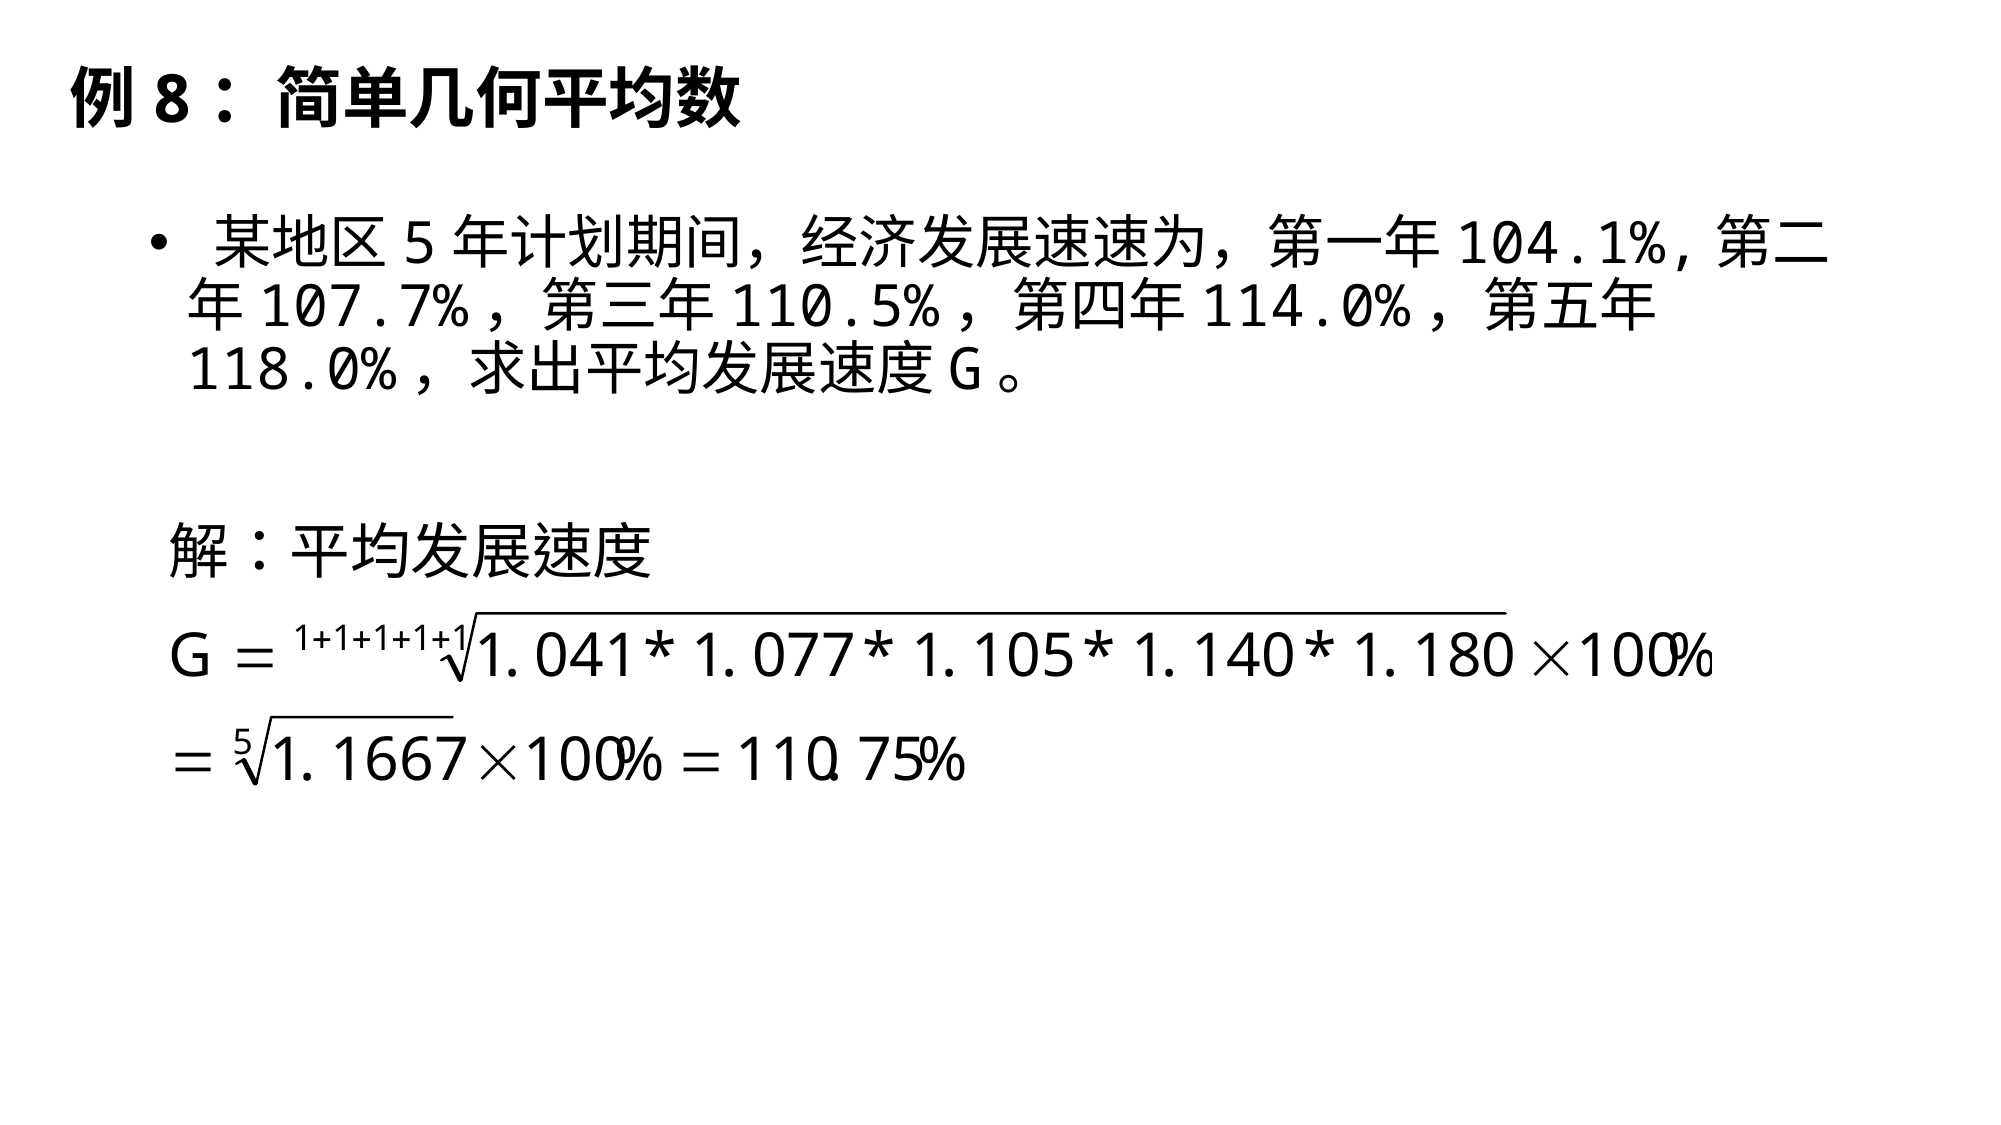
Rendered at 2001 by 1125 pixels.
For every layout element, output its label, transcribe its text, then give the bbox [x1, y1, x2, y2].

title 例8：简单几何平均数 [54, 31, 1855, 172]
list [160, 510, 1712, 799]
list 某地区5年计划期间，经济发展速速为，第一年104.1%,第二年107.7%，第三年110.5%，第四年114.0%，第五年118.0%，求出平均发展速度G。 [133, 205, 1893, 948]
